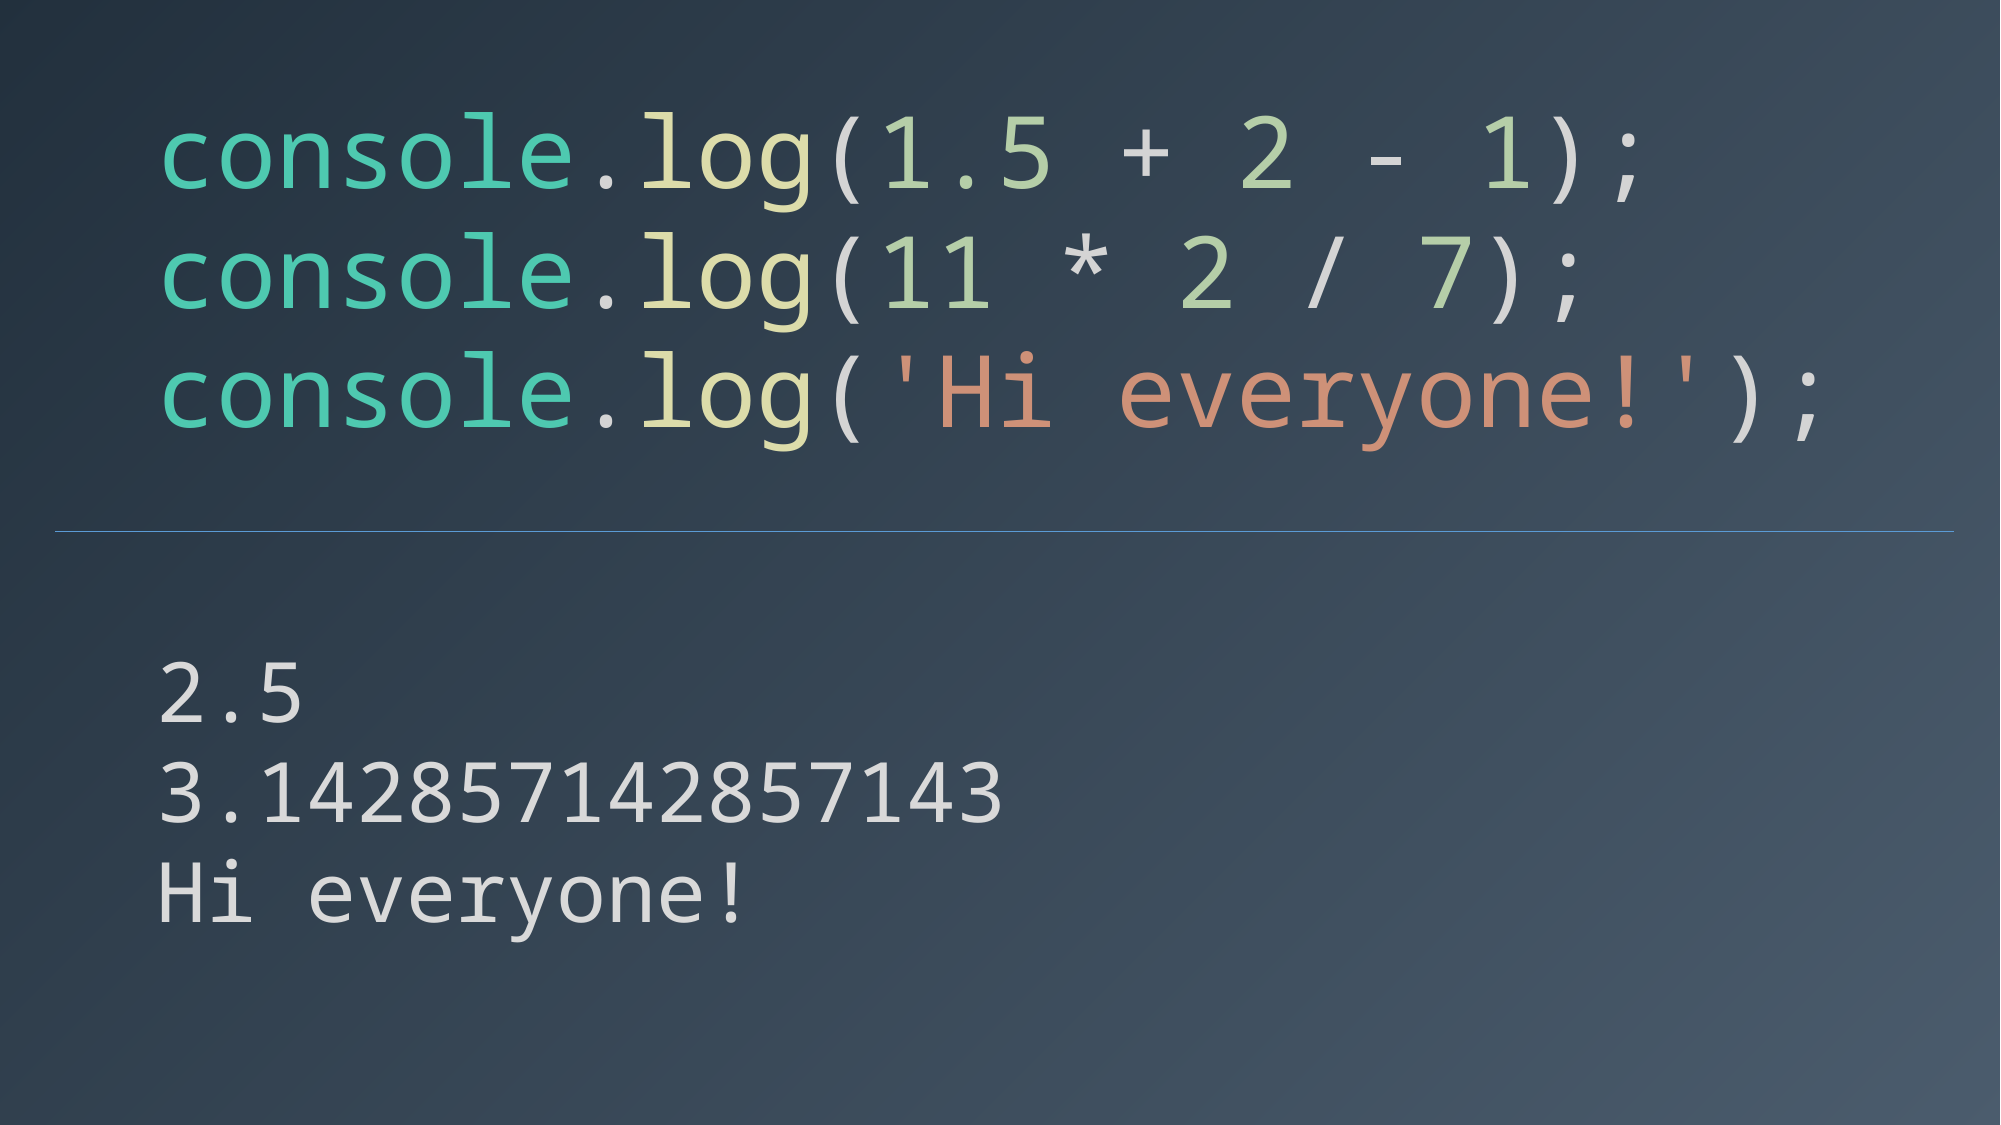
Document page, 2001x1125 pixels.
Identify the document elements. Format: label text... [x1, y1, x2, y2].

text_box 2.5 3.142857142857143 Hi everyone! [141, 631, 1142, 947]
text_box console.log(1.5 + 2 - 1); console.log(11 * 2 / 7); console.log('Hi everyone!'); [141, 80, 1914, 456]
